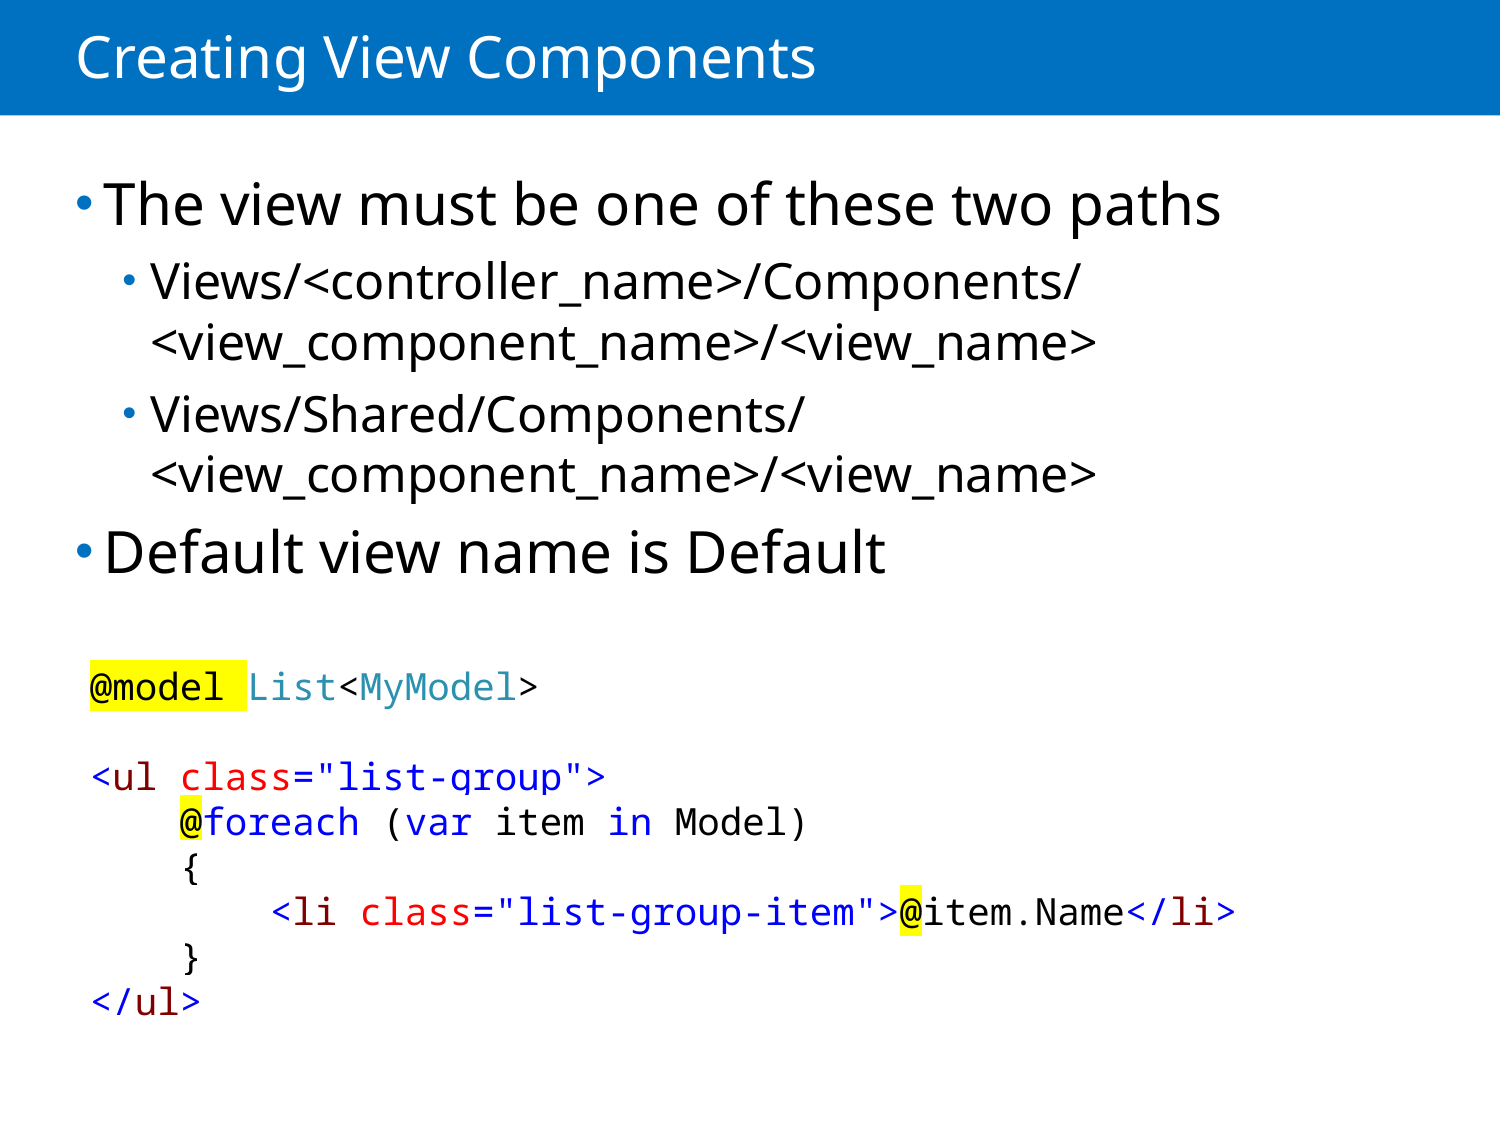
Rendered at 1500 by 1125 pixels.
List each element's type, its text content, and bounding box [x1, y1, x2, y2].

title Creating View Components [75, 0, 1351, 122]
text_box @model List<MyModel> <ul class="list-group"> @foreach (var item in Model) { <li class="list-group-item">@item.Name</li> } </ul> [74, 655, 1358, 1031]
list The view must be one of these two paths Views/<controller_name>/Components/<view_component_name>/<view_name> Views/Shared/Components/<view_component_name>/<view_name> Default view name is Default [74, 167, 1408, 1013]
